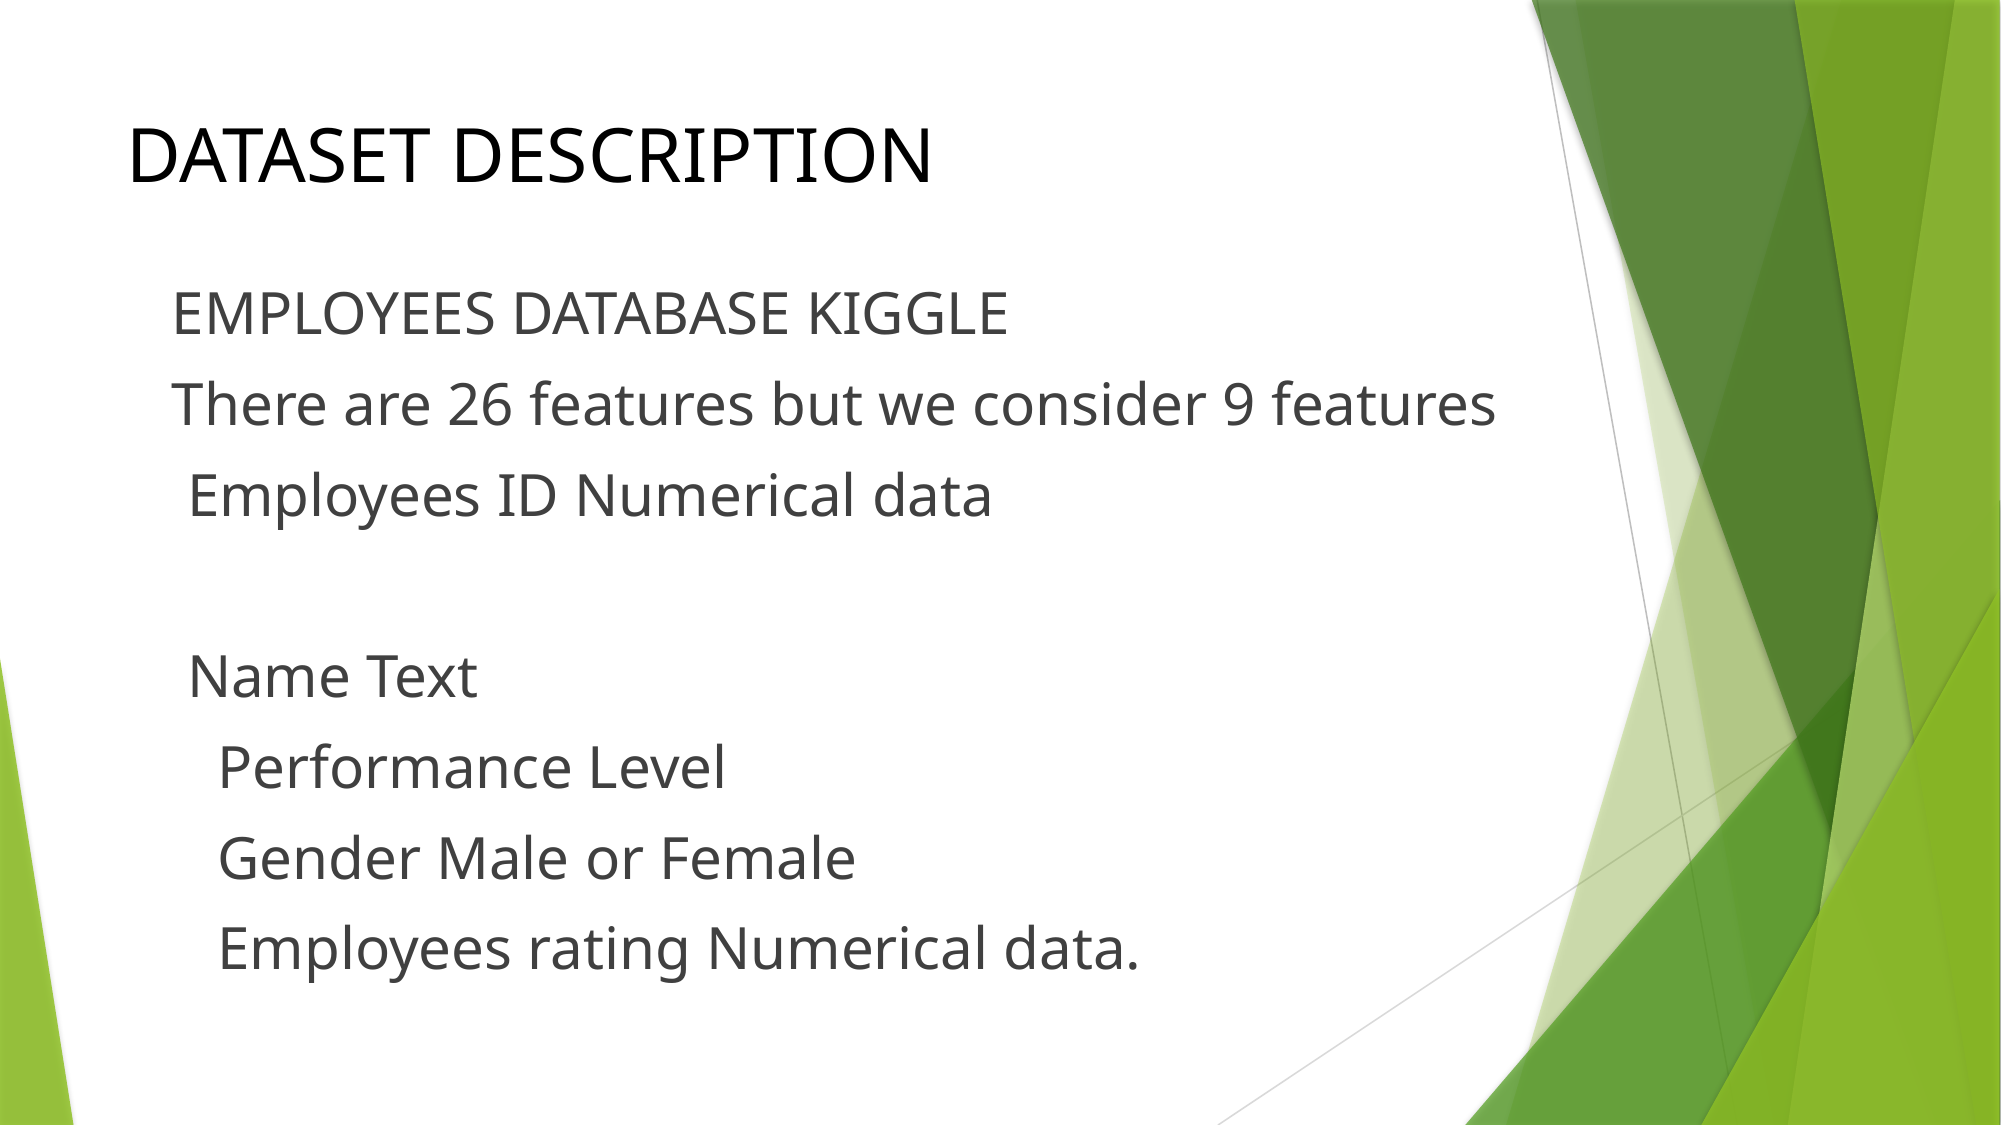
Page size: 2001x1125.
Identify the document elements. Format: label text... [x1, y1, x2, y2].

title DATASET DESCRIPTION [111, 99, 1522, 269]
list EMPLOYEES DATABASE KIGGLE There are 26 features but we consider 9 features Employees ID Numerical data Name Text Performance Level Gender Male or Female Employees rating Numerical data. [111, 269, 1522, 1125]
